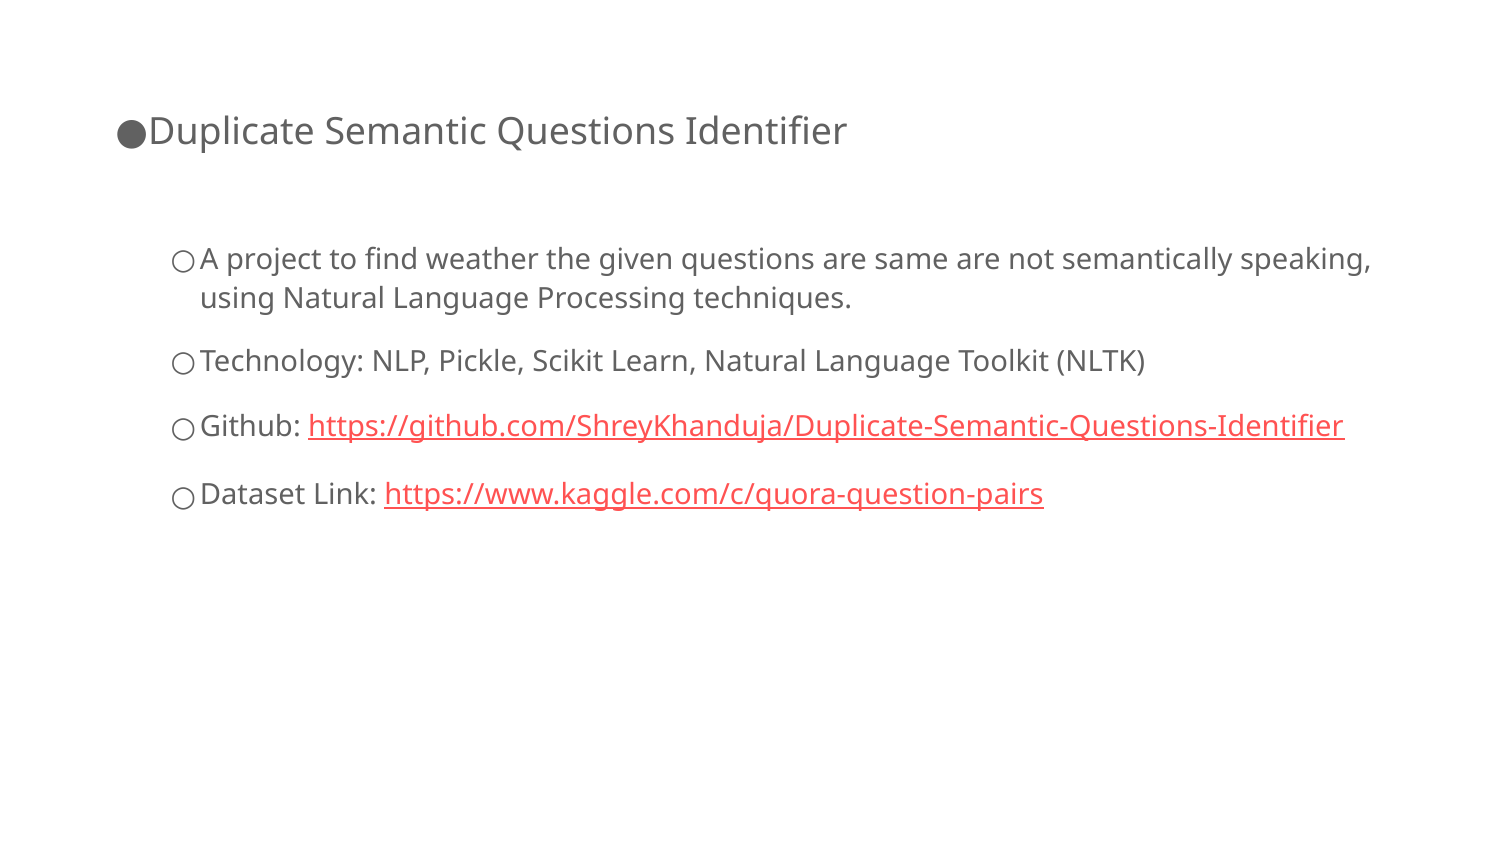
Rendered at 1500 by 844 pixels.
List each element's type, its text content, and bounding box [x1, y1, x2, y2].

list Duplicate Semantic Questions Identifier A project to find weather the given questions are same are not semantically speaking, using Natural Language Processing techniques. Technology: NLP, Pickle, Scikit Learn, Natural Language Toolkit (NLTK) Github: https://github.com/ShreyKhanduja/Duplicate-Semantic-Questions-Identifier Dataset Link: https://www.kaggle.com/c/quora-question-pairs [103, 97, 1397, 787]
